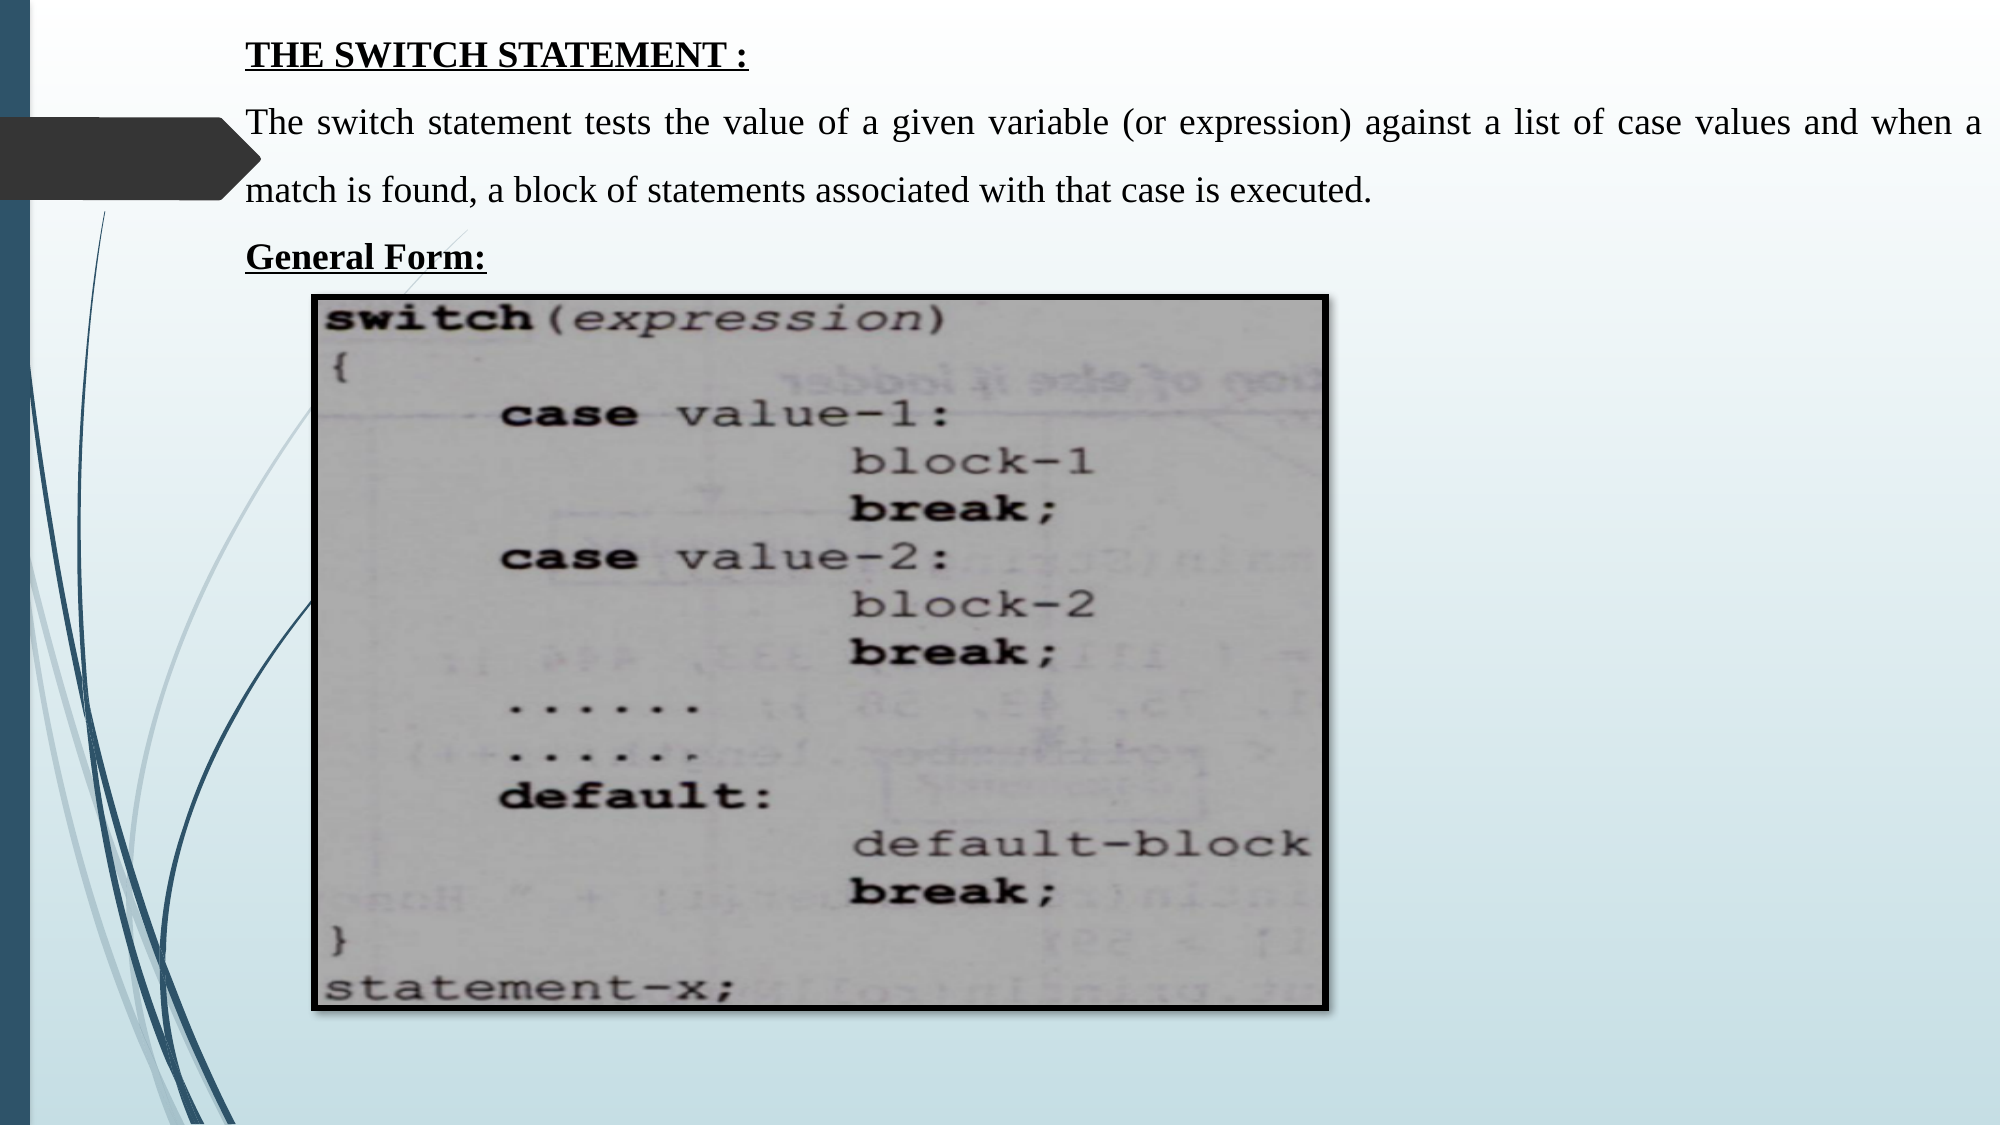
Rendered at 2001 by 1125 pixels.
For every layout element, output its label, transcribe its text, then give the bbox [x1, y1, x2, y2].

text_box THE SWITCH STATEMENT : The switch statement tests the value of a given variable (or expression) against a list of case values and when a match is found, a block of statements associated with that case is executed. General Form: [230, 0, 2000, 353]
picture [317, 299, 1323, 1006]
